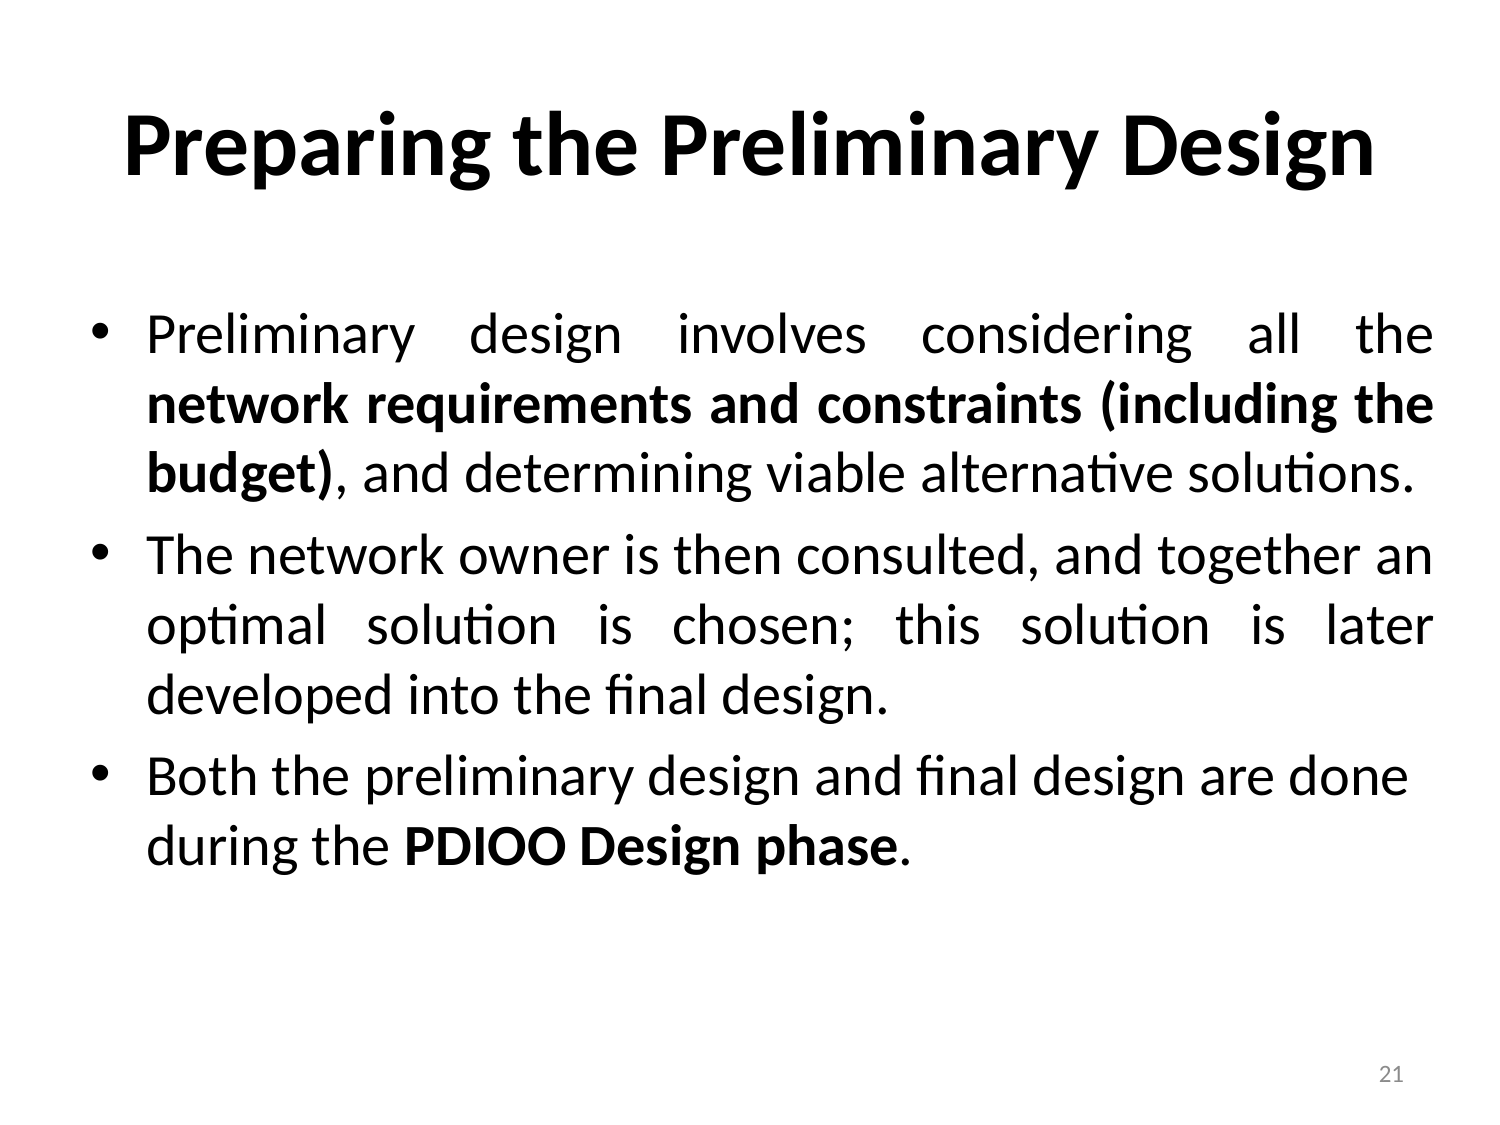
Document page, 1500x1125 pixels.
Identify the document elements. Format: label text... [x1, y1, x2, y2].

list Preliminary design involves considering all the network requirements and constraints (including the budget), and determining viable alternative solutions. The network owner is then consulted, and together an optimal solution is chosen; this solution is later developed into the final design. Both the preliminary design and final design are done during the PDIOO Design phase. [75, 287, 1450, 1005]
title Preparing the Preliminary Design [75, 45, 1425, 233]
slide_number 21 [1074, 1042, 1425, 1103]
